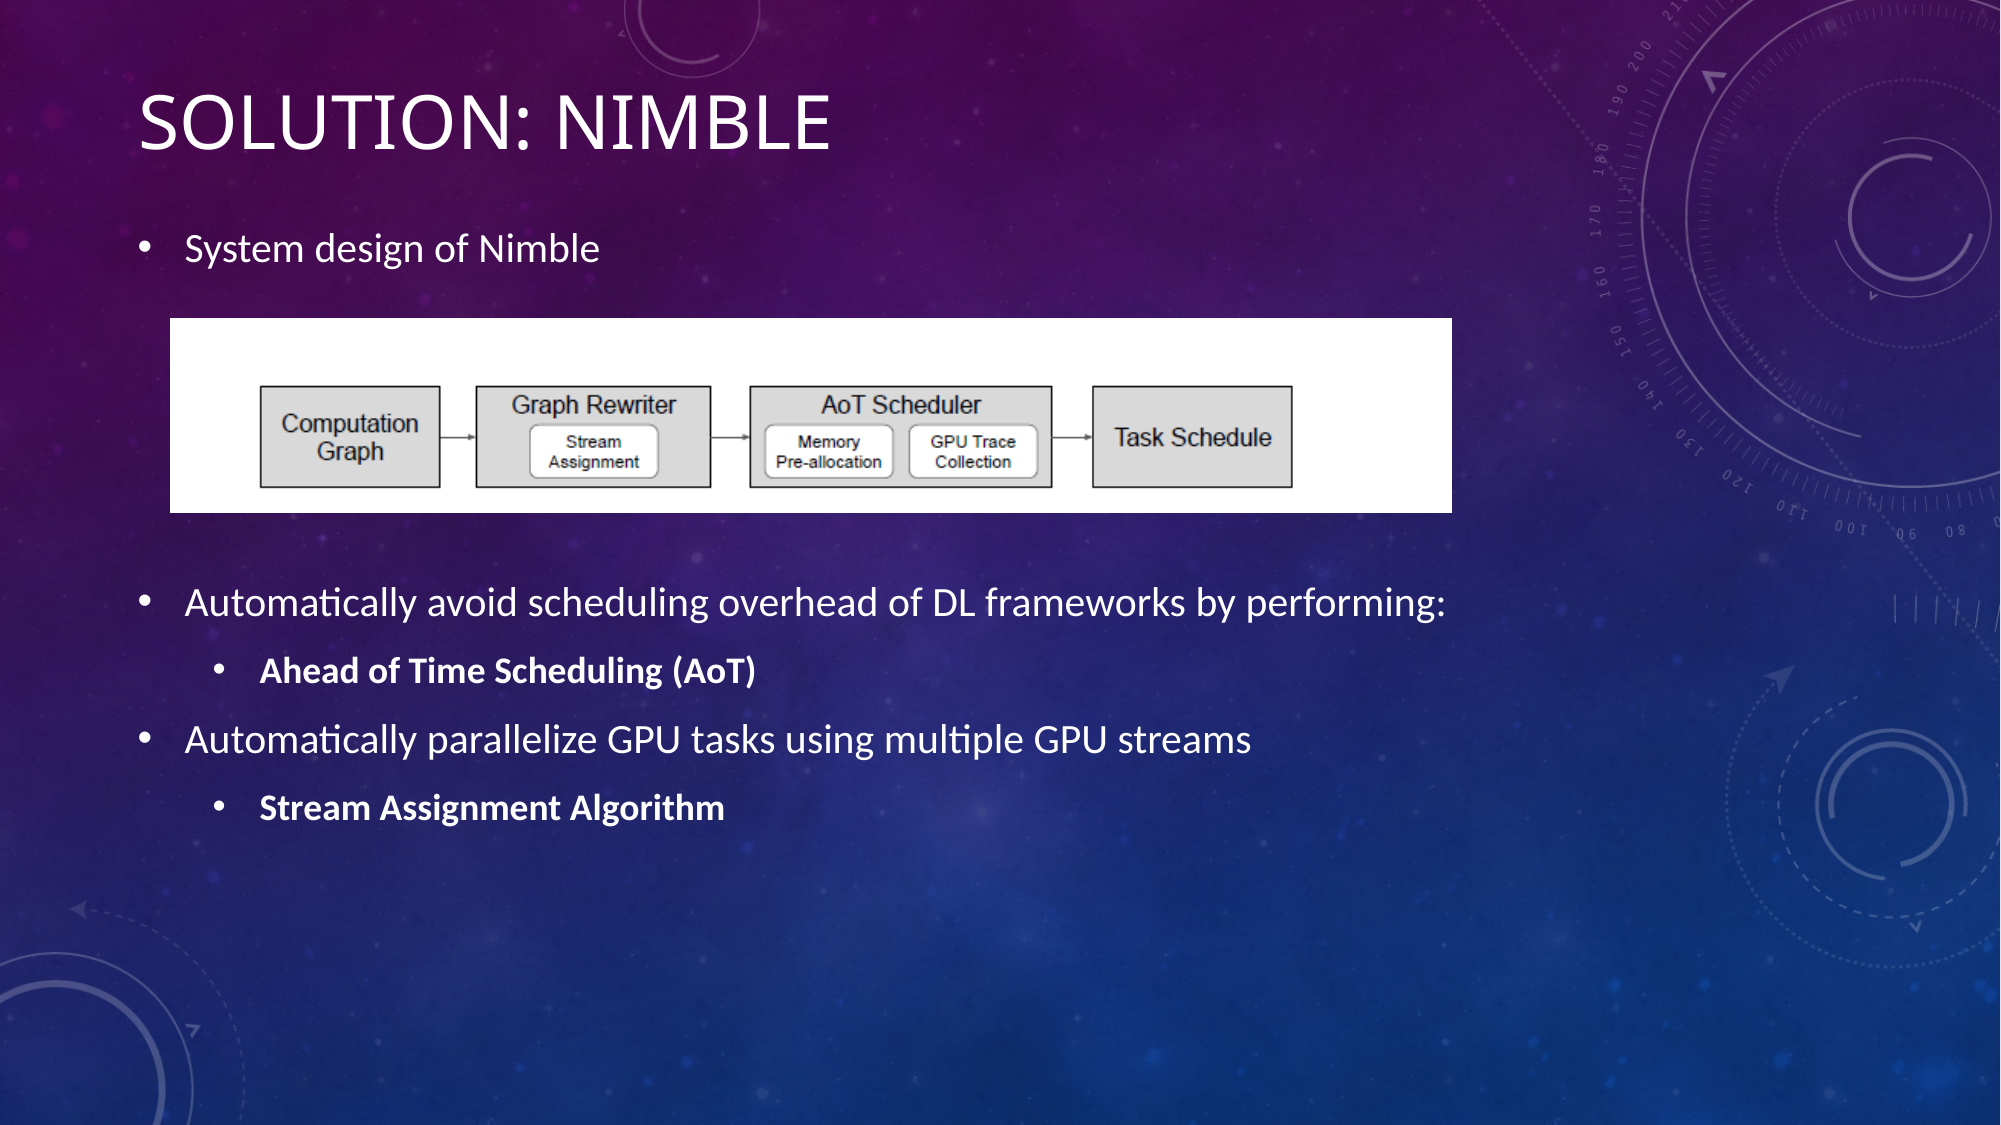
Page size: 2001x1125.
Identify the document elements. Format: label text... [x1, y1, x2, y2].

list System design of Nimble Automatically avoid scheduling overhead of DL frameworks by performing: Ahead of Time Scheduling (AoT) Automatically parallelize GPU tasks using multiple GPU streams Stream Assignment Algorithm [122, 260, 1801, 930]
title Solution: NimblE [123, 0, 1786, 239]
picture [0, 0, 2001, 1125]
